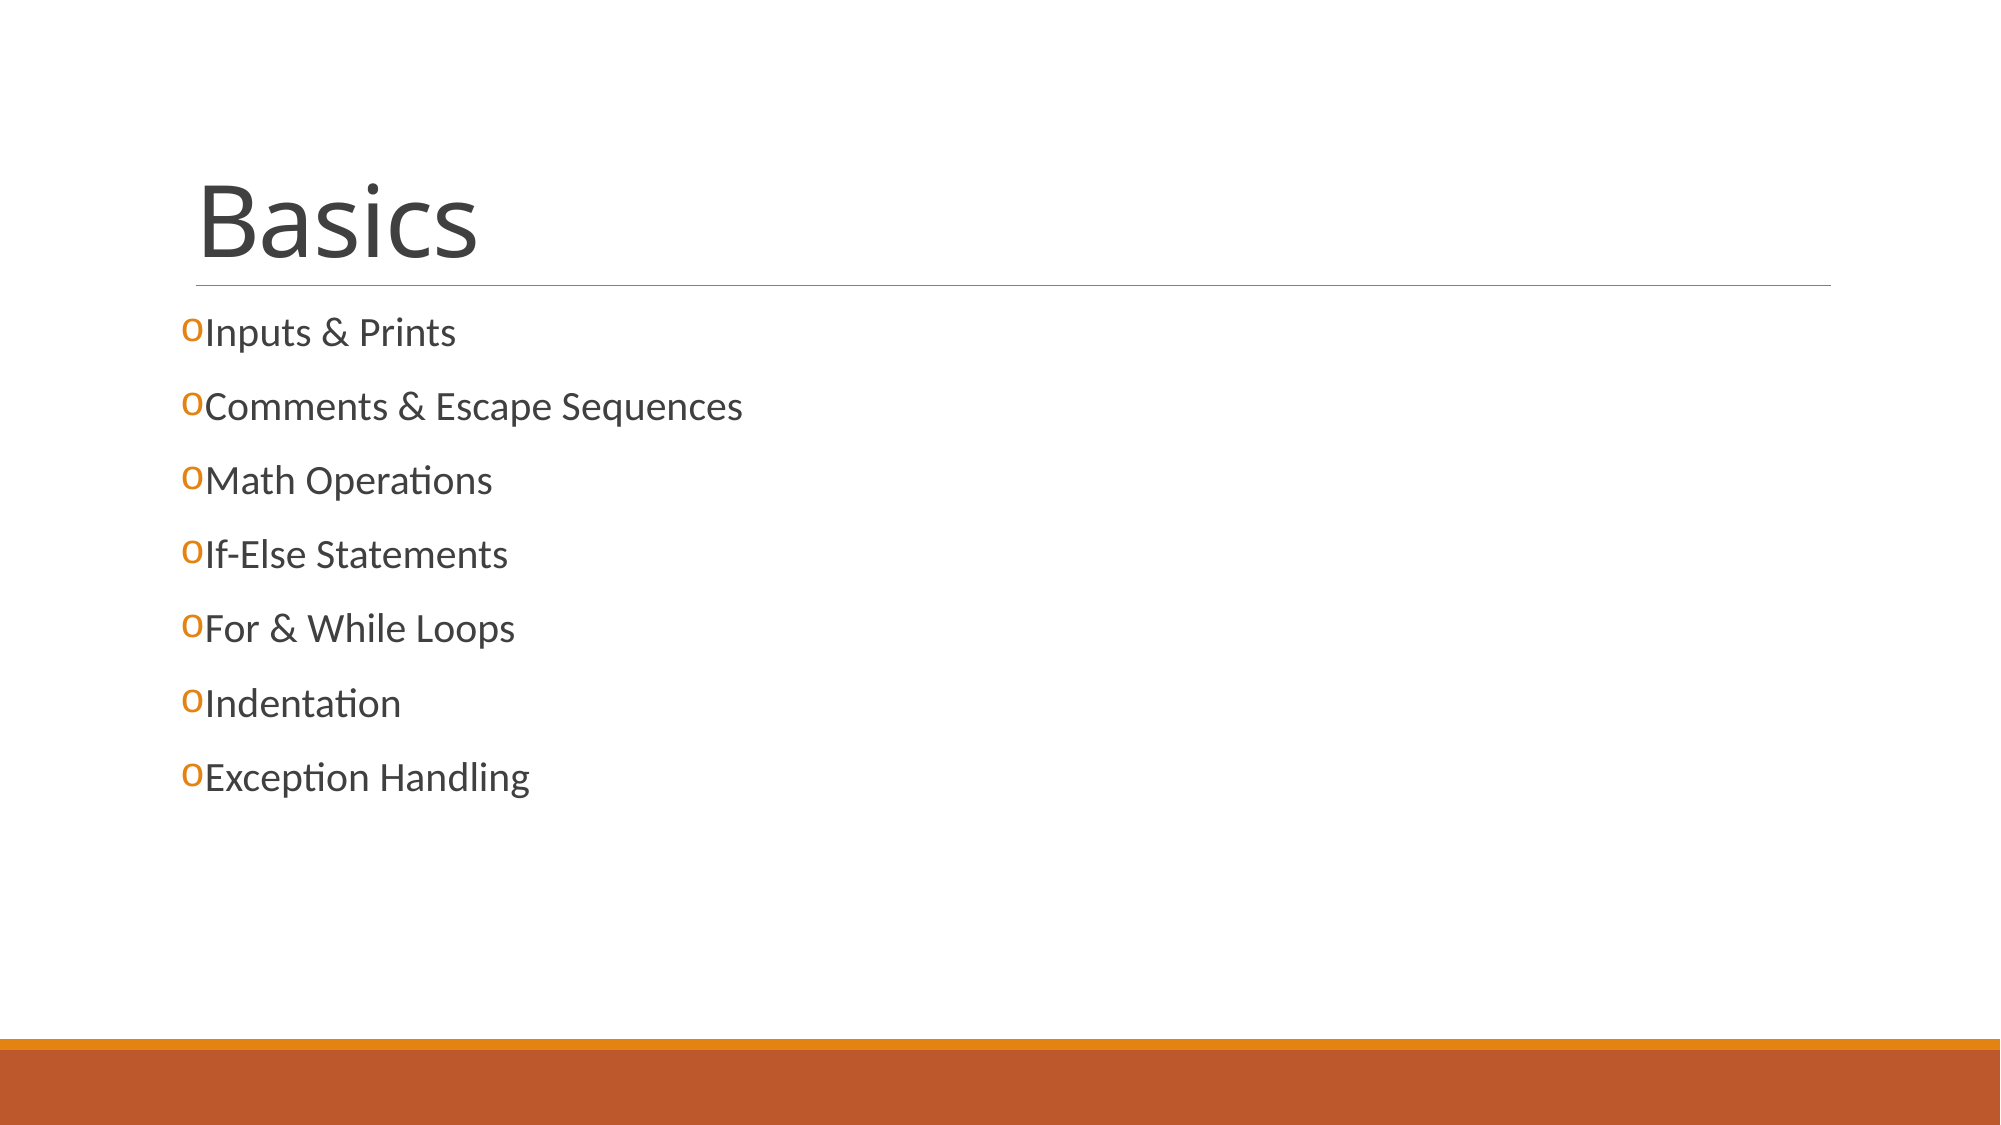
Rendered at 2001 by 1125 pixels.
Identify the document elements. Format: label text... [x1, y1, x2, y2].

title Basics [180, 47, 1830, 285]
list Inputs & Prints Comments & Escape Sequences Math Operations If-Else Statements For & While Loops Indentation Exception Handling [180, 302, 1830, 963]
